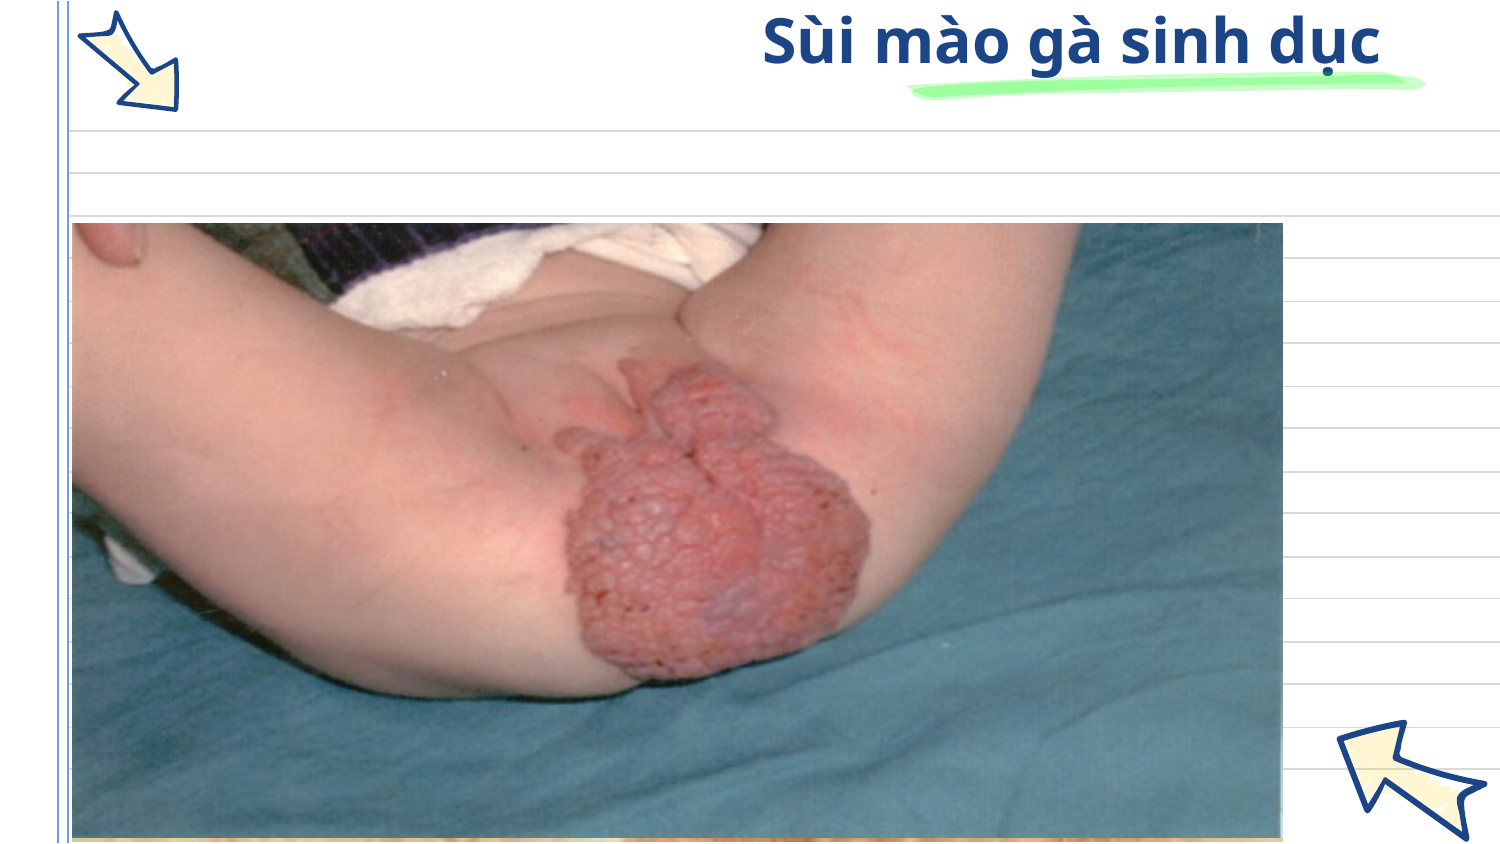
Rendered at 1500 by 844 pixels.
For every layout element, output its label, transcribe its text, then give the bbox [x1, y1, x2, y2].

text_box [82, 8, 179, 121]
title Sùi mào gà sinh dục [750, 0, 1382, 172]
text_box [898, 71, 1428, 101]
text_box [1349, 707, 1477, 844]
picture [72, 222, 1283, 843]
